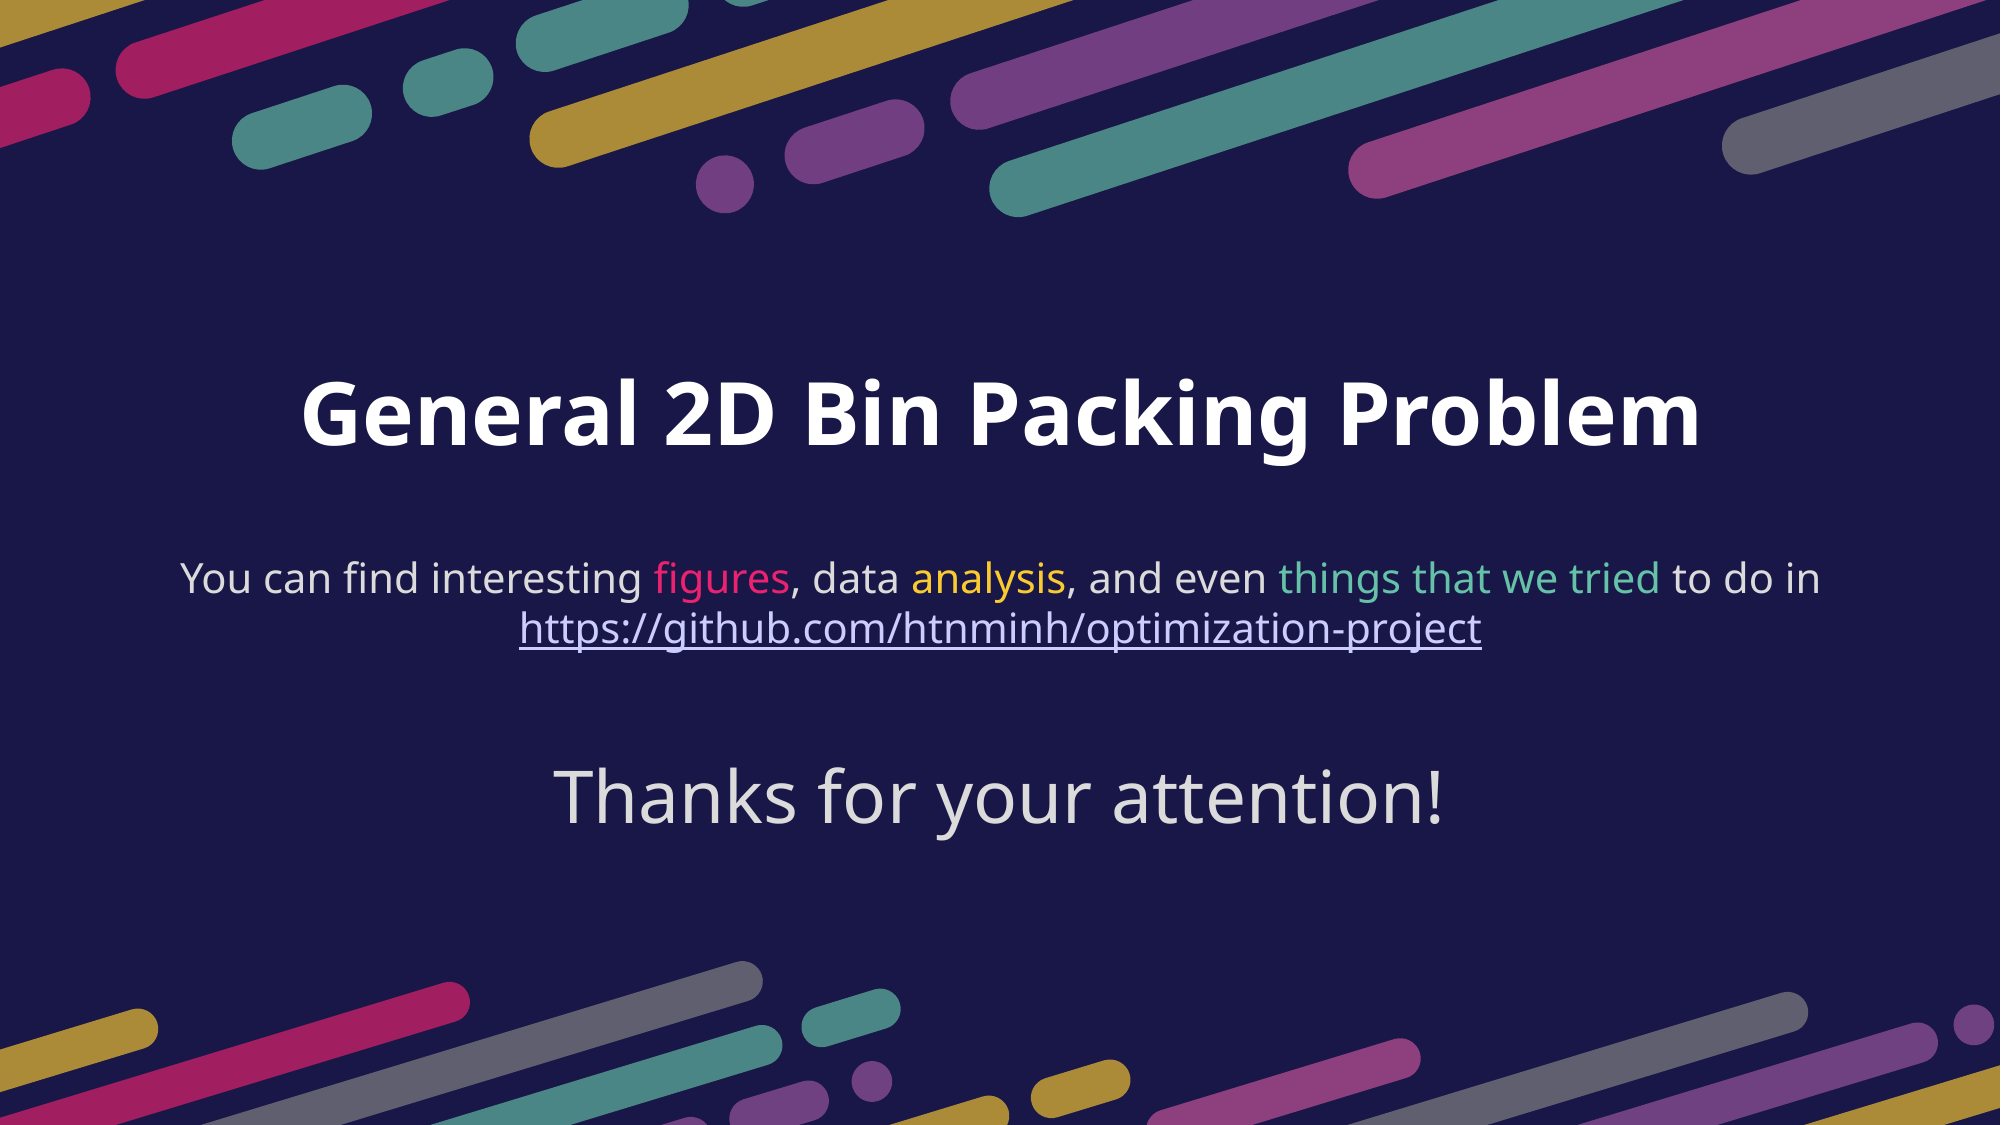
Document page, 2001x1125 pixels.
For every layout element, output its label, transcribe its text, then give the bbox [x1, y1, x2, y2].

text_box General 2D Bin Packing Problem [284, 350, 1719, 471]
text_box Thanks for your attention! [538, 743, 1461, 846]
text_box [0, 0, 2000, 314]
text_box You can find interesting figures, data analysis, and even things that we tried to do in https://github.com/htnminh/optimization-project [165, 544, 1836, 667]
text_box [0, 889, 2000, 1125]
